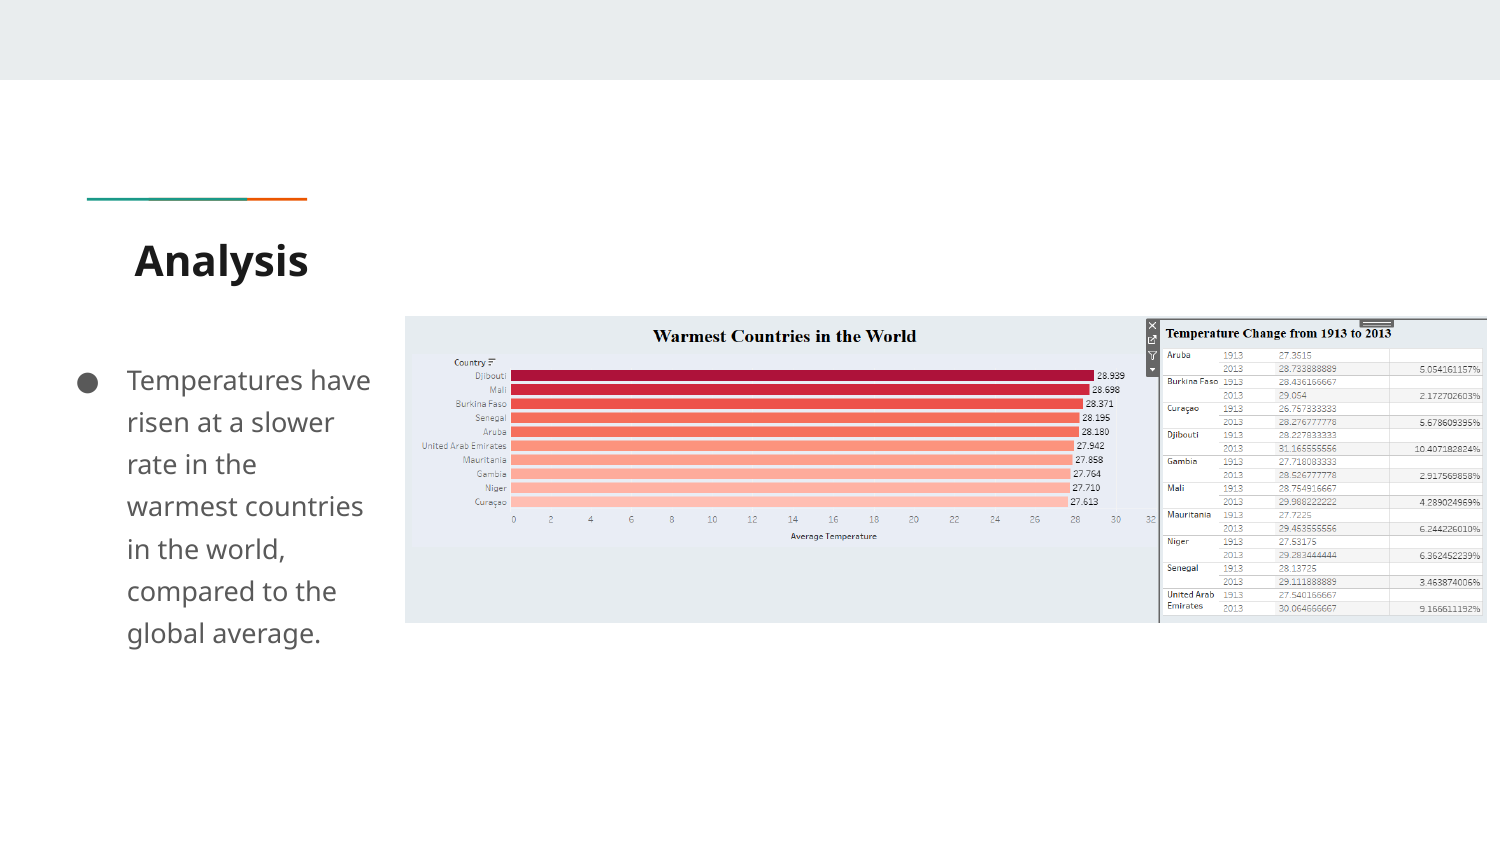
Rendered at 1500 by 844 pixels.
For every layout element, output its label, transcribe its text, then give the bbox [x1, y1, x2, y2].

picture [405, 316, 1487, 624]
list Temperatures have risen at a slower rate in the warmest countries in the world, compared to the global average. [36, 341, 387, 712]
title Analysis [119, 216, 1381, 305]
